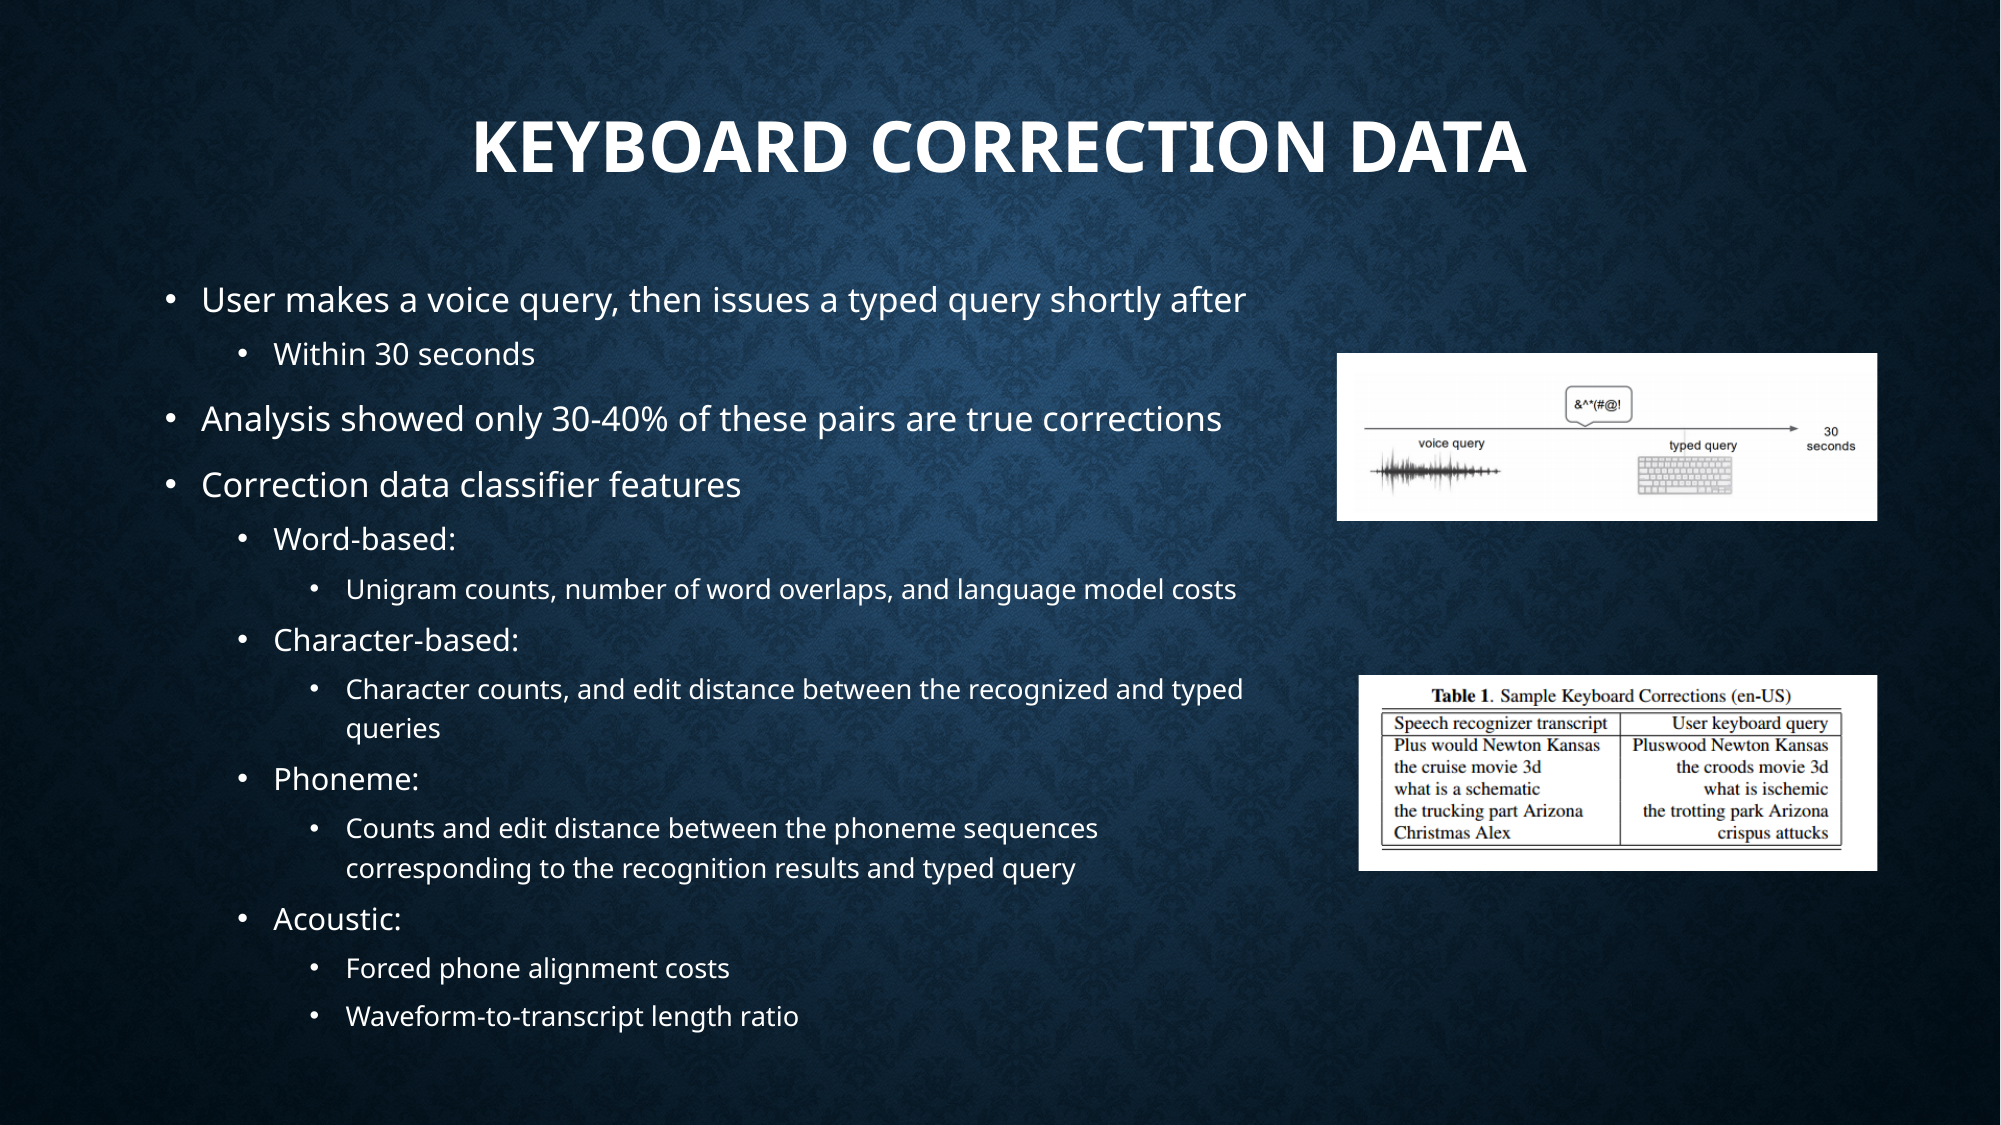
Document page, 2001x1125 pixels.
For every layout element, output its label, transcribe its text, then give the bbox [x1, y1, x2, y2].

picture [1358, 674, 1879, 872]
title Keyboard correction data [149, 75, 1849, 225]
list User makes a voice query, then issues a typed query shortly after Within 30 seconds Analysis showed only 30-40% of these pairs are true corrections Correction data classifier features Word-based: Unigram counts, number of word overlaps, and language model costs Character-based: Character counts, and edit distance between the recognized and typed queries Phoneme: Counts and edit distance between the phoneme sequences corresponding to the recognition results and typed query Acoustic: Forced phone alignment costs Waveform-to-transcript length ratio [149, 262, 1275, 1050]
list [1336, 352, 1879, 522]
